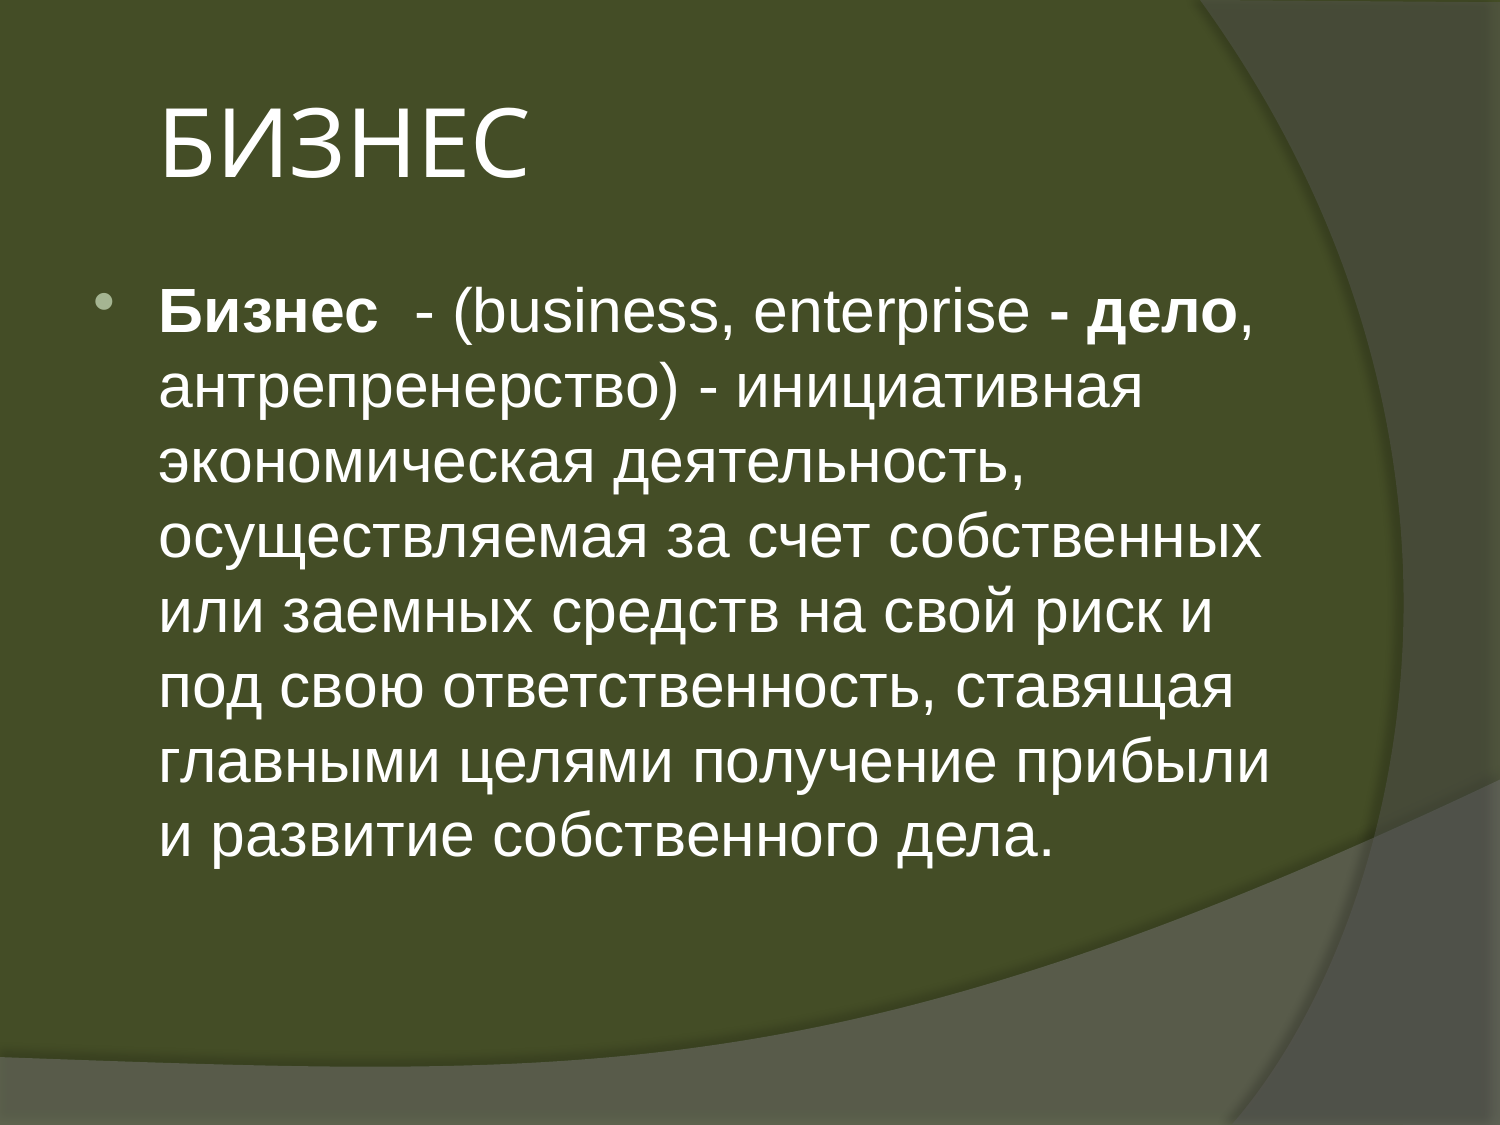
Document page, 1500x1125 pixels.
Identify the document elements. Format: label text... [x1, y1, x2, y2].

title БИЗНЕС [75, 45, 1300, 233]
list Бизнес - (business, enterprise - дело, антрепренерство) - инициативная экономическая деятельность, осуществляемая за счет собственных или заемных средств на свой риск и под свою ответственность, ставящая главными целями получение прибыли и развитие собственного дела. [75, 262, 1300, 1005]
